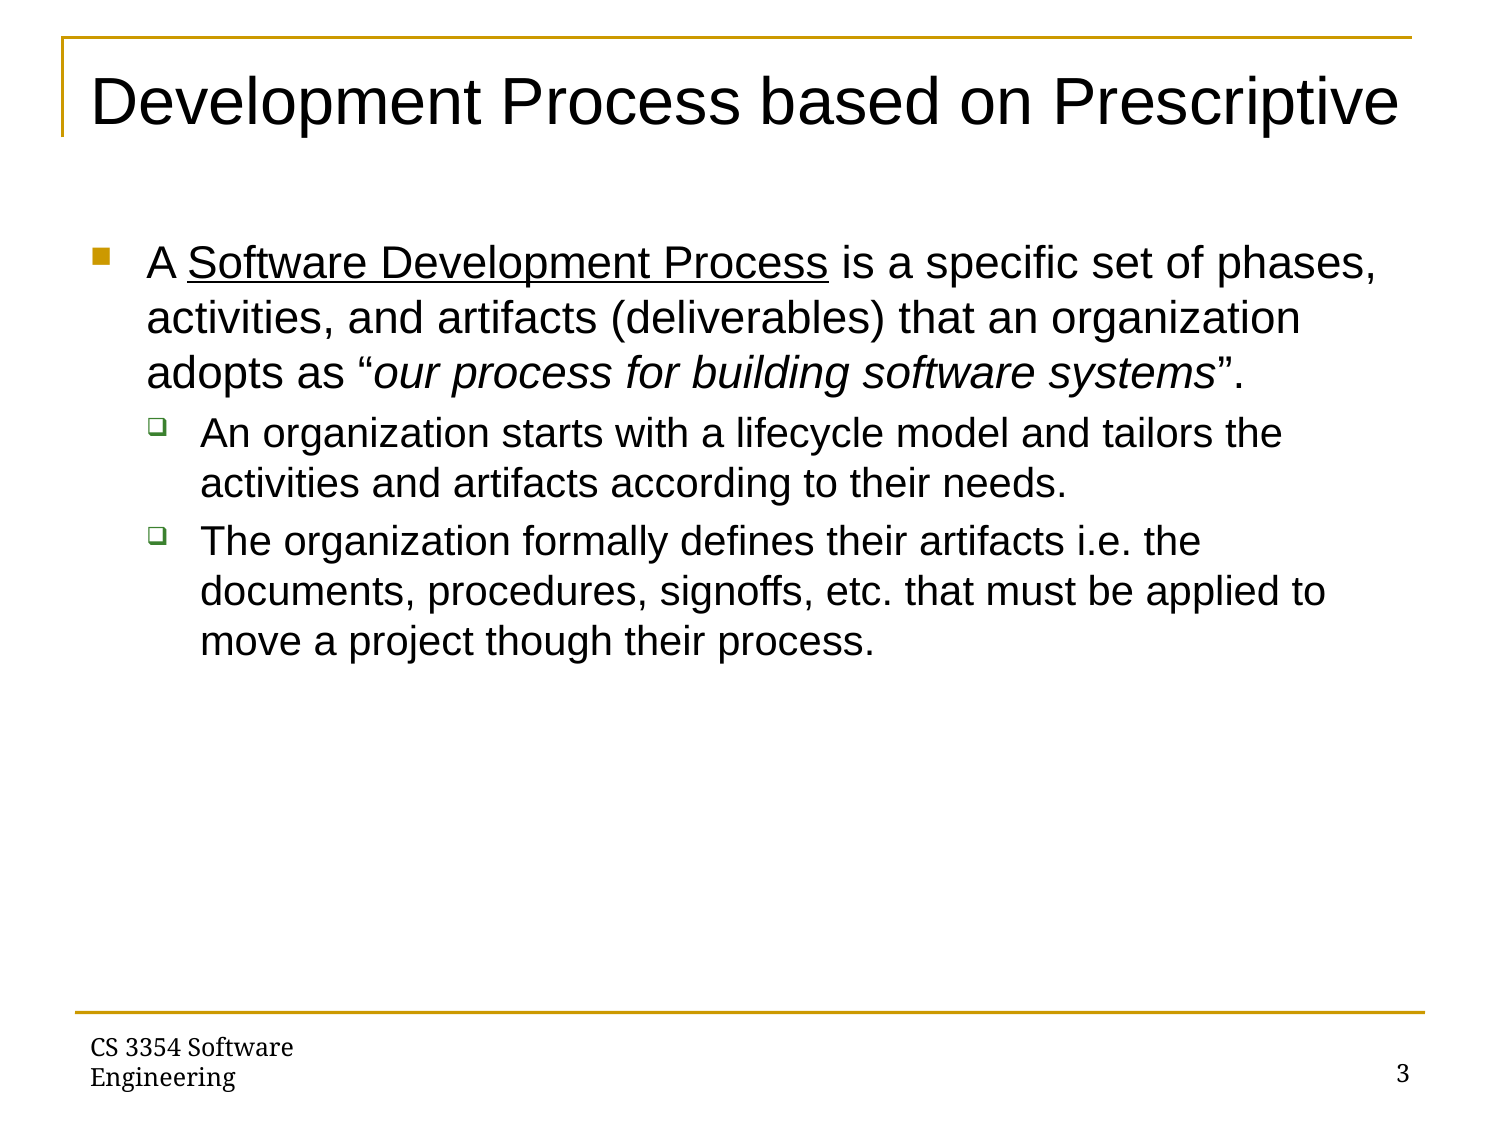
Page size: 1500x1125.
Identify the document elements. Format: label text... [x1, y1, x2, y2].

slide_number CS 3354 Software Engineering [75, 1024, 425, 1100]
list A Software Development Process is a specific set of phases, activities, and artifacts (deliverables) that an organization adopts as “our process for building software systems”. An organization starts with a lifecycle model and tailors the activities and artifacts according to their needs. The organization formally defines their artifacts i.e. the documents, procedures, signoffs, etc. that must be applied to move a project though their process. [75, 224, 1425, 1006]
slide_number 3 [1074, 1024, 1425, 1100]
title Development Process based on Prescriptive [75, 50, 1425, 224]
